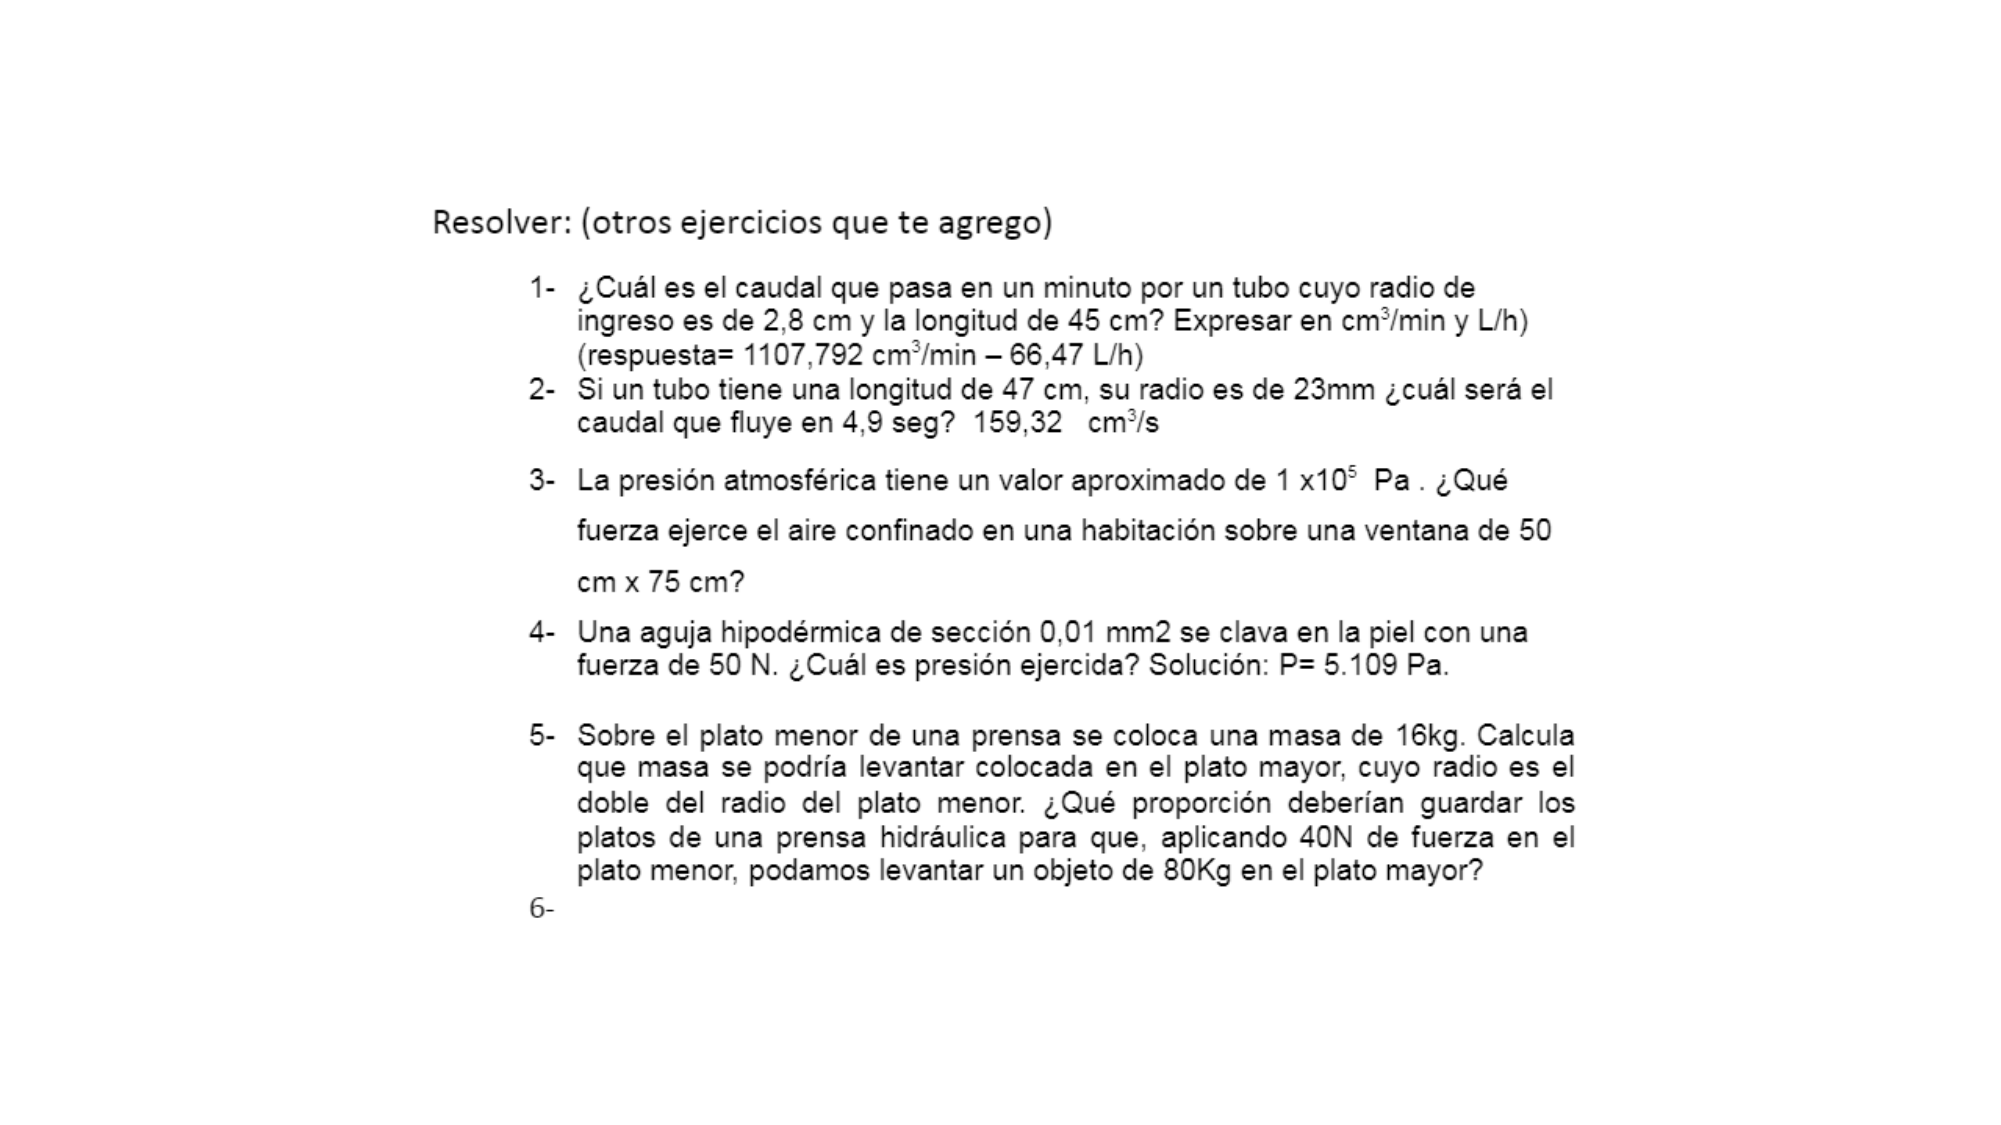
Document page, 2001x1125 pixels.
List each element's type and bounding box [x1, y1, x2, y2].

picture [357, 146, 1643, 979]
